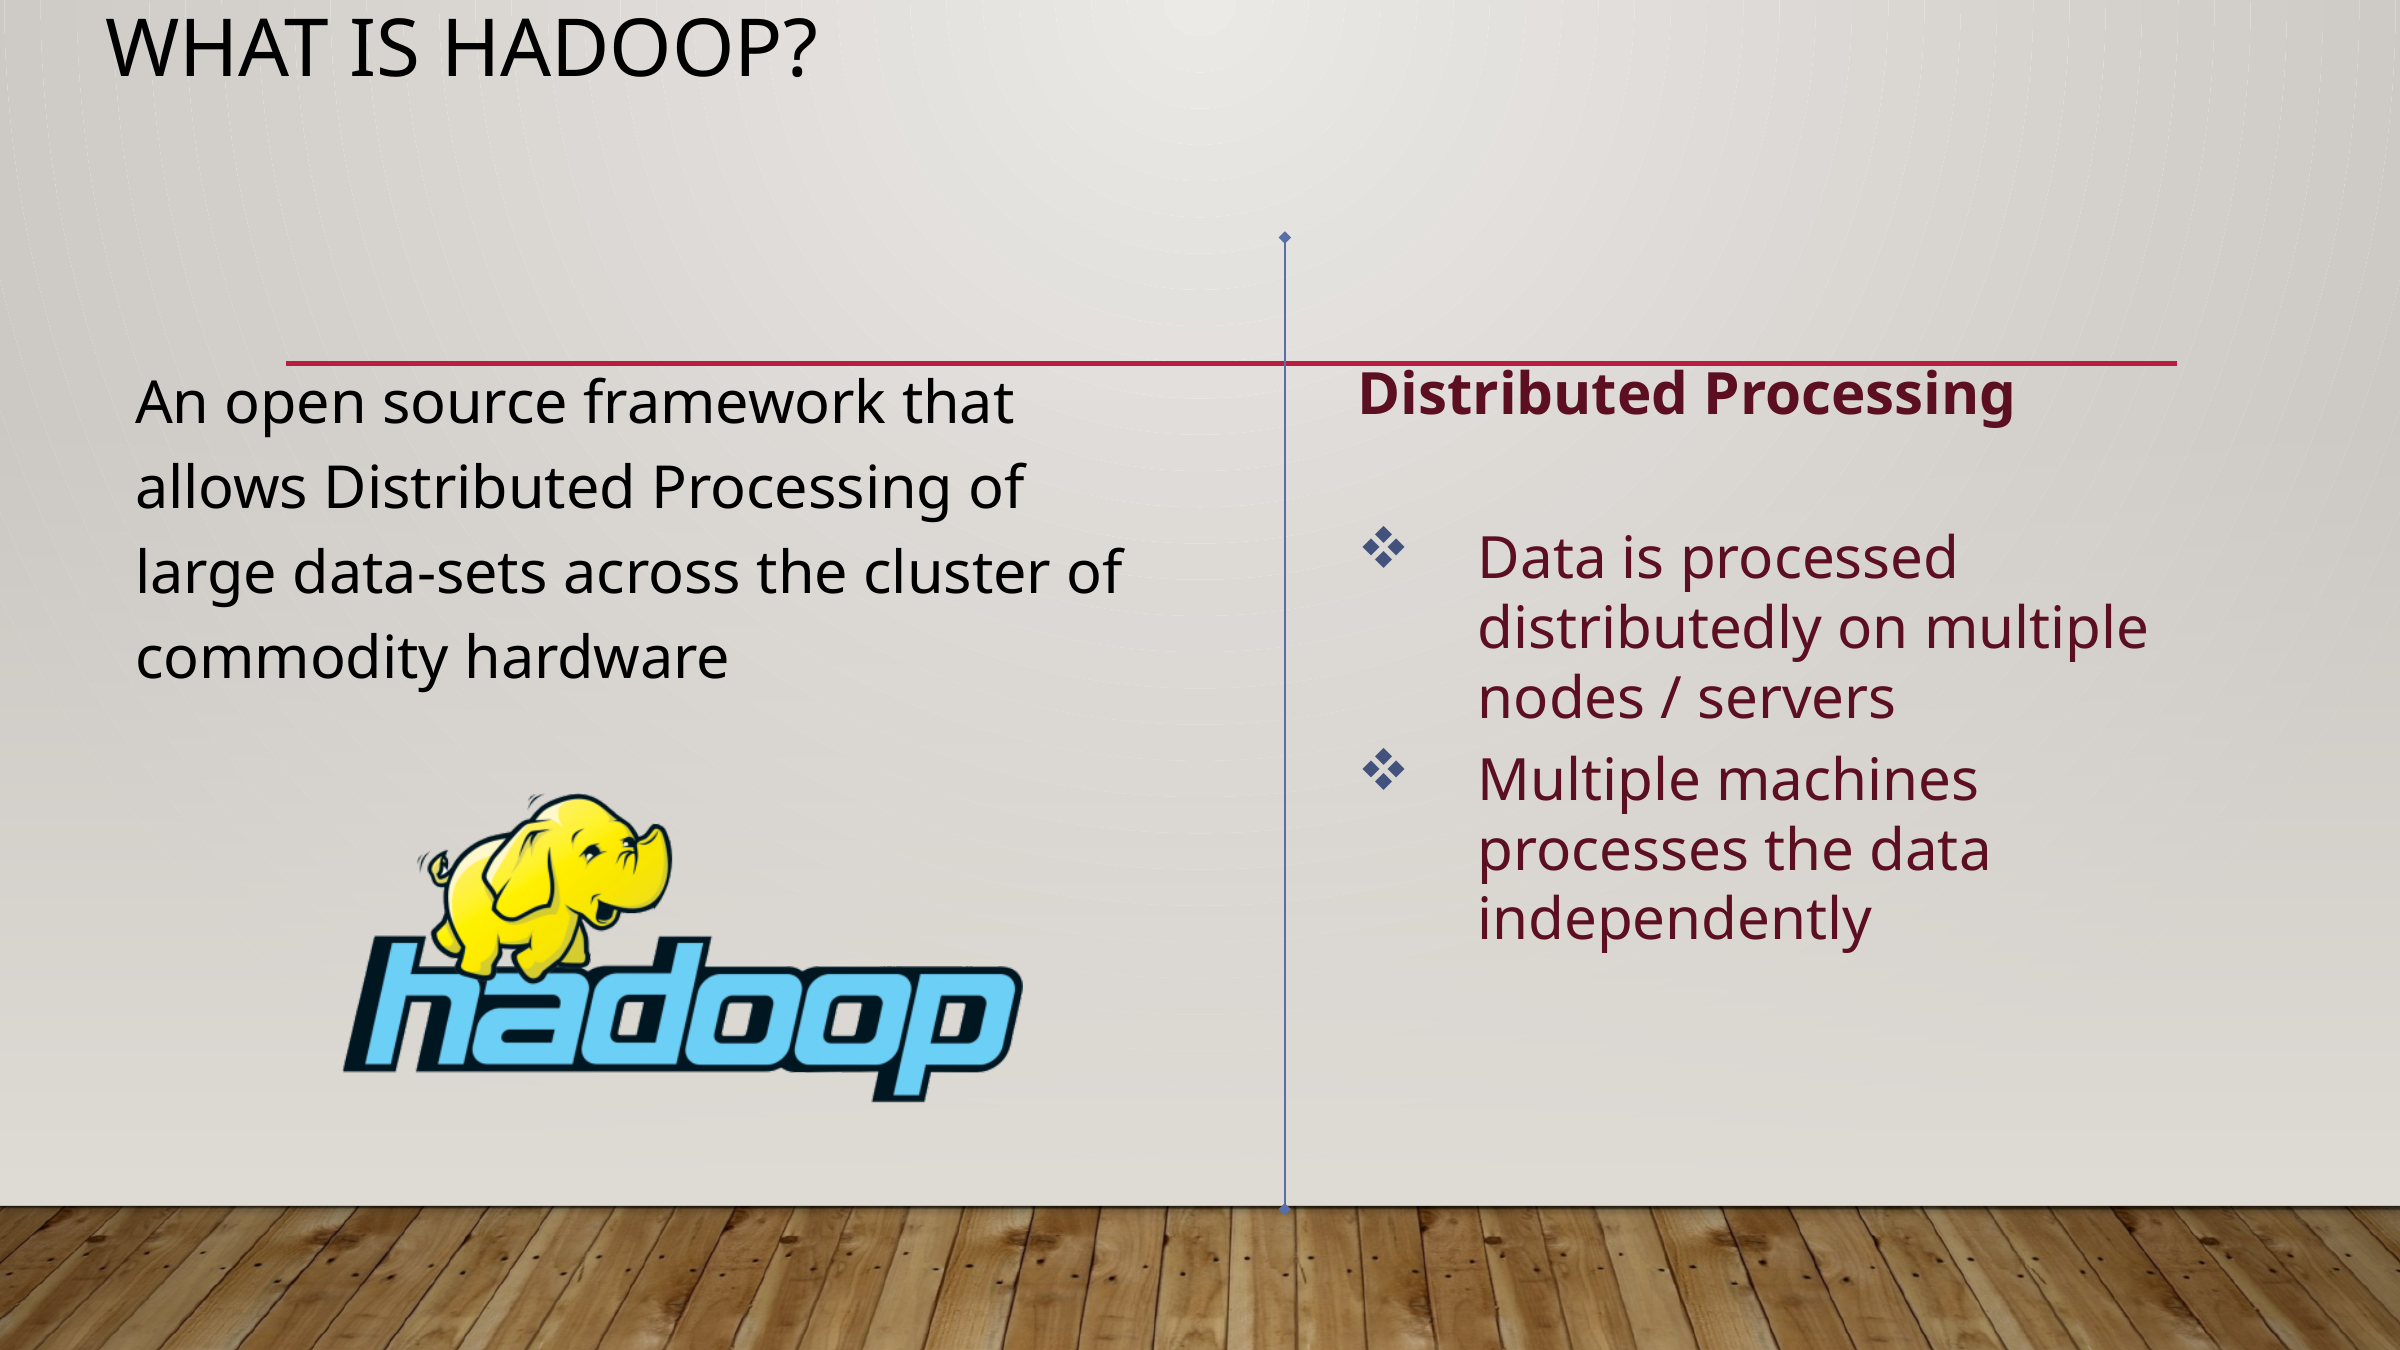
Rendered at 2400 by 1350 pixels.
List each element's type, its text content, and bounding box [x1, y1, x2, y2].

list An open source framework that allows Distributed Processing of large data-sets across the cluster of commodity hardware [120, 342, 1150, 700]
text_box Distributed Processing Data is processed distributedly on multiple nodes / servers Multiple machines processes the data independently [1333, 344, 2250, 963]
picture [324, 793, 1023, 1132]
title What is Hadoop? [90, 0, 2250, 225]
picture [0, 1206, 2400, 1350]
